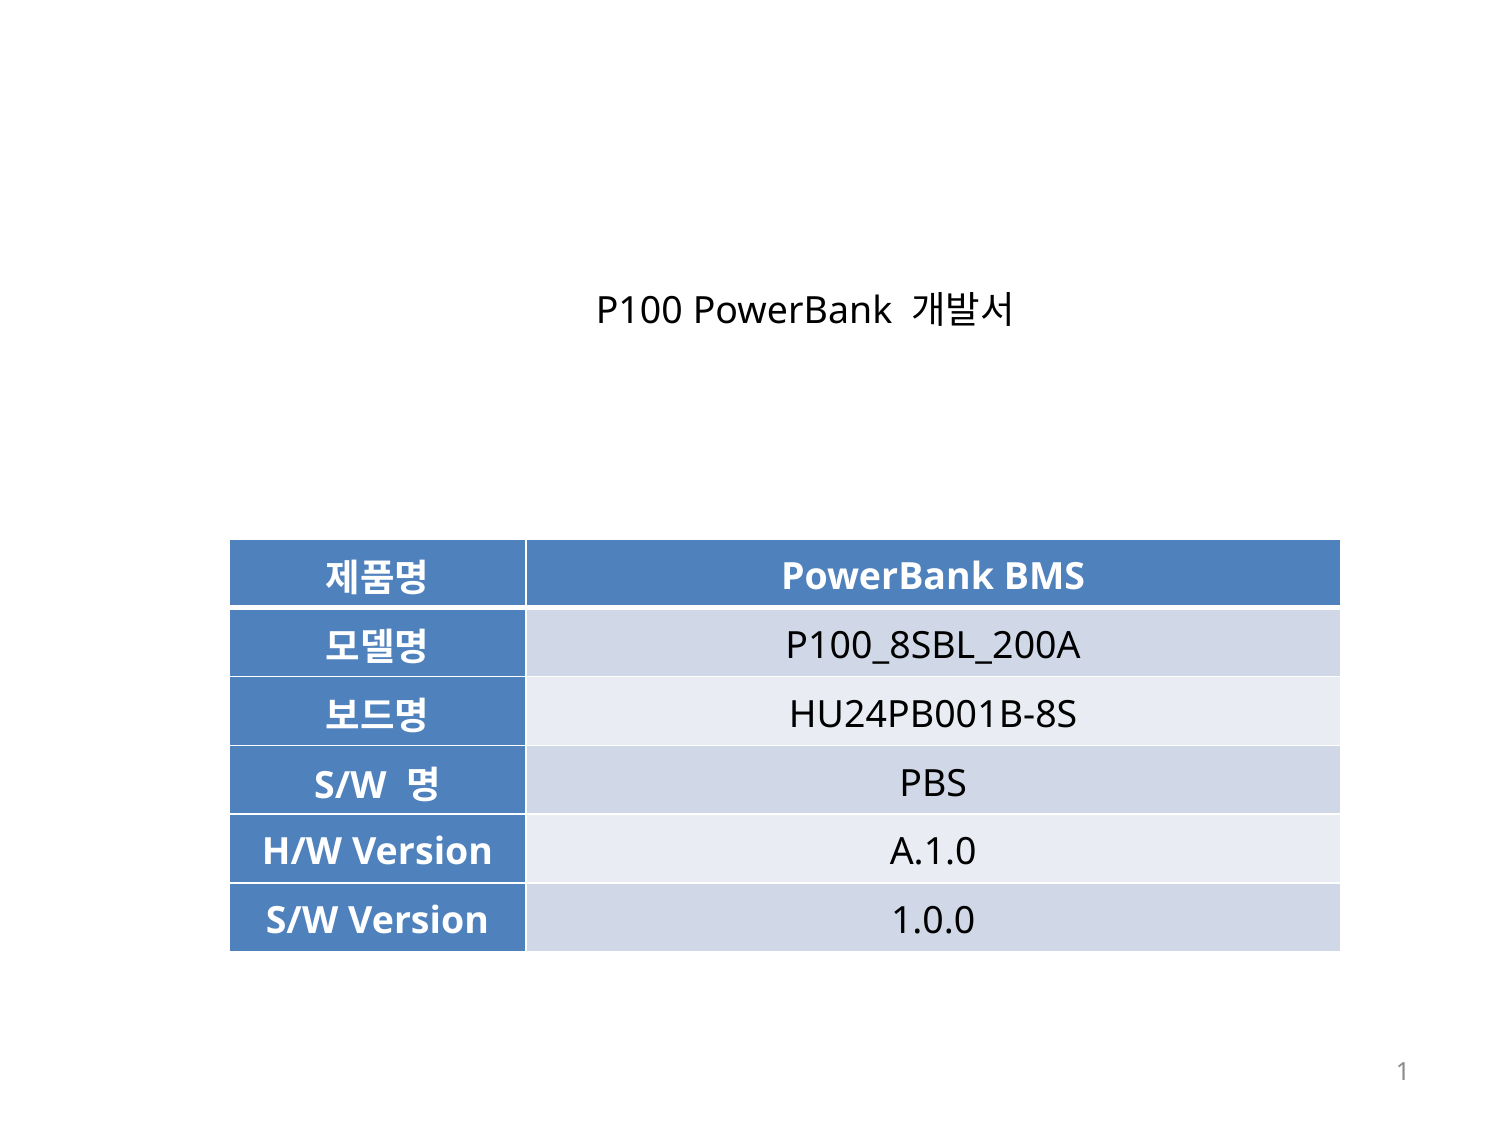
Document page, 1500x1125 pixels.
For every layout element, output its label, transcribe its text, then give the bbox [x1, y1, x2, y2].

table_cell A.1.0 [527, 815, 1340, 882]
table_header 제품명 [230, 540, 525, 605]
table_cell S/W 명 [230, 746, 525, 813]
table_cell PBS [527, 746, 1340, 813]
slide_number 1 [1074, 1042, 1425, 1103]
table_cell 보드명 [230, 677, 525, 745]
table_cell 모델명 [230, 610, 525, 676]
table_cell P100_8SBL_200A [527, 610, 1340, 676]
table_cell 1.0.0 [527, 884, 1340, 951]
table_header PowerBank BMS [527, 540, 1340, 605]
table_cell S/W Version [230, 884, 525, 951]
table_cell HU24PB001B-8S [527, 677, 1340, 745]
table_cell H/W Version [230, 815, 525, 882]
text_box P100 PowerBank 개발서 [581, 278, 1030, 339]
